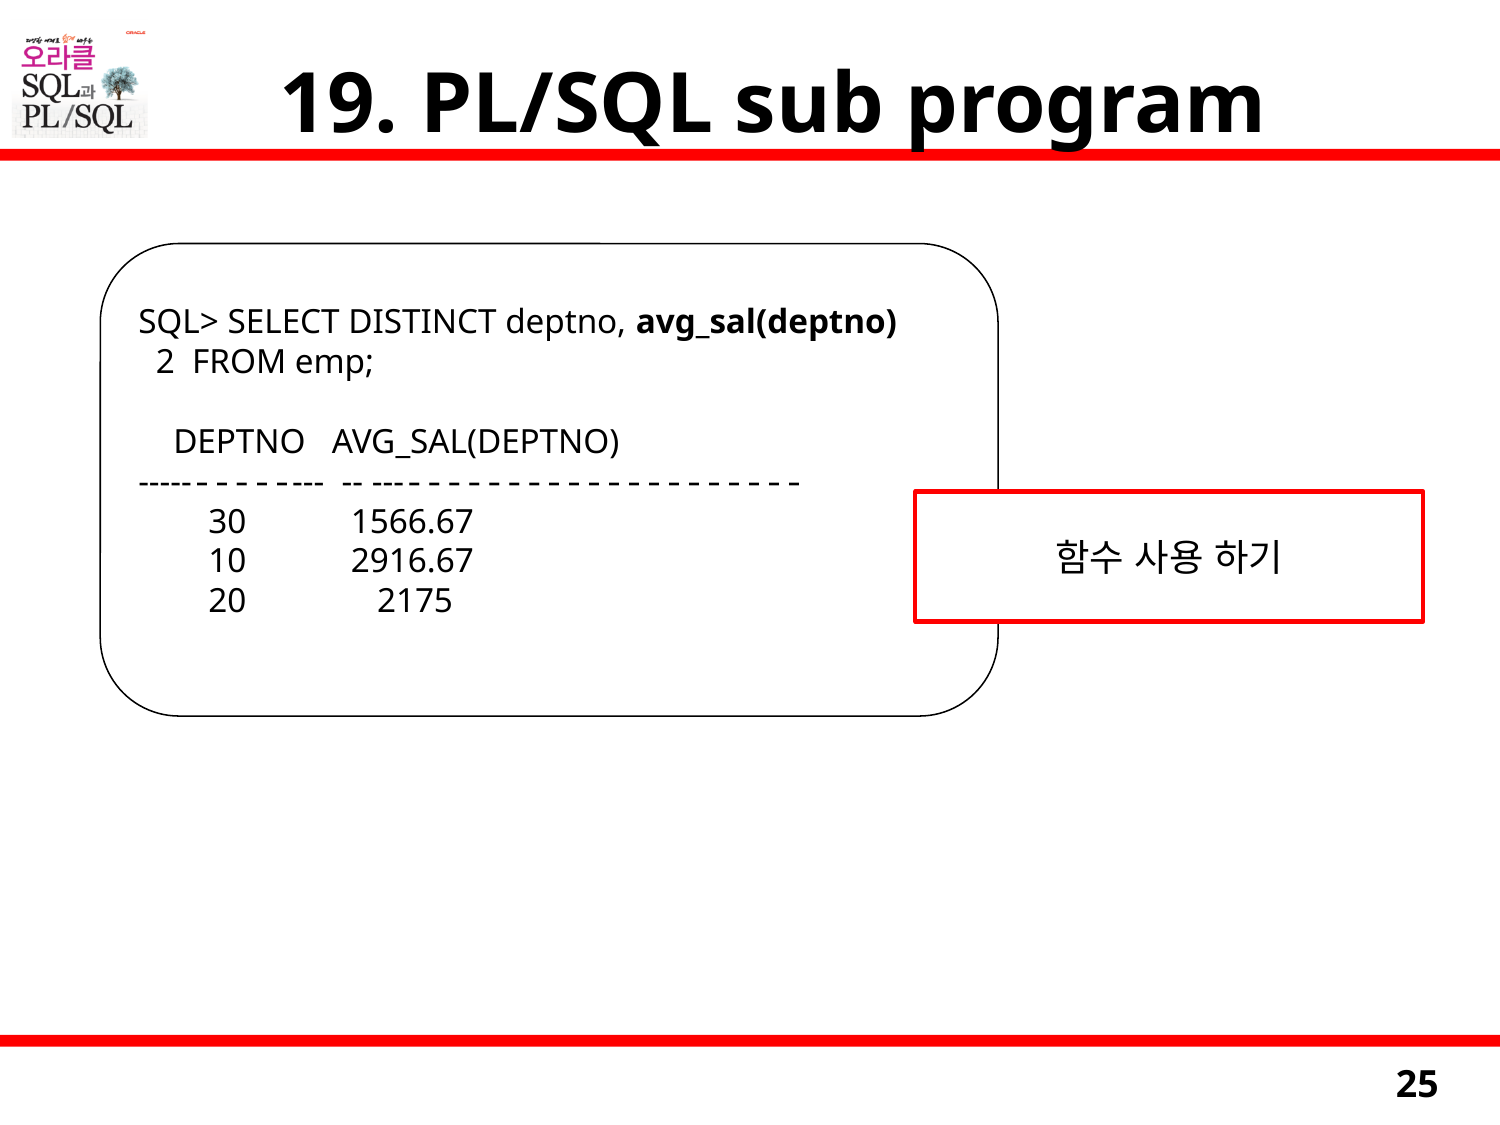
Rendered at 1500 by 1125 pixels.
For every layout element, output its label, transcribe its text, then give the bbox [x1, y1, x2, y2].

text_box 25 [1362, 1056, 1473, 1108]
picture [11, 19, 148, 138]
text_box 함수 사용 하기 [913, 489, 1425, 624]
text_box 19. PL/SQL sub program [204, 0, 1343, 151]
text_box SQL> SELECT DISTINCT deptno, avg_sal(deptno) 2 FROM emp; DEPTNO AVG_SAL(DEPTNO) ------------- -- ----------------------- 30 1566.67 10 2916.67 20 2175 [100, 243, 999, 717]
text_box [0, 147, 1500, 163]
text_box [0, 1033, 1500, 1049]
